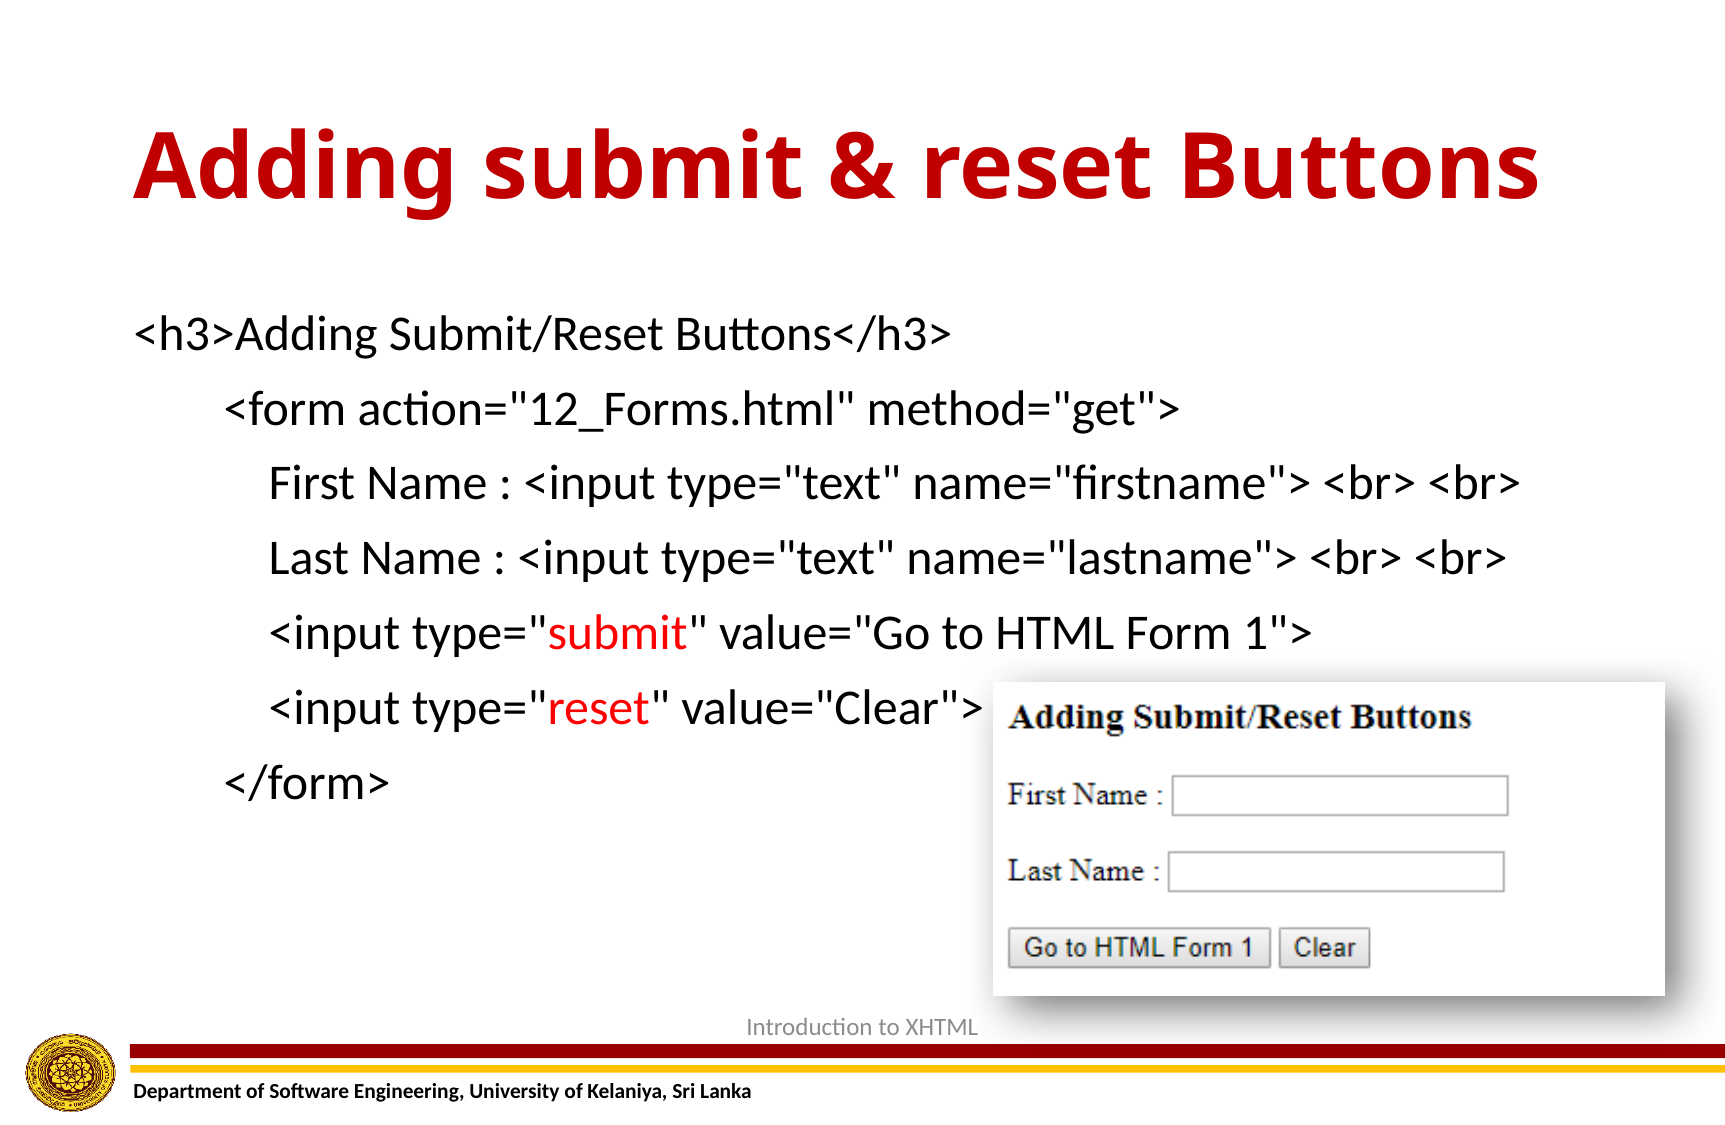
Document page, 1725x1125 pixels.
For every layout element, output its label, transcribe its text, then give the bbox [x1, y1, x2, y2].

footer Introduction to XHTML [571, 995, 1154, 1056]
picture [993, 682, 1665, 996]
picture [21, 1031, 119, 1114]
list <h3>Adding Submit/Reset Buttons</h3> <form action="12_Forms.html" method="get"> First Name : <input type="text" name="firstname"> <br> <br> Last Name : <input type="text" name="lastname"> <br> <br> <input type="submit" value="Go to HTML Form 1"> <input type="reset" value="Clear"> </form> [118, 299, 1607, 1014]
title Adding submit & reset Buttons [118, 59, 1607, 278]
